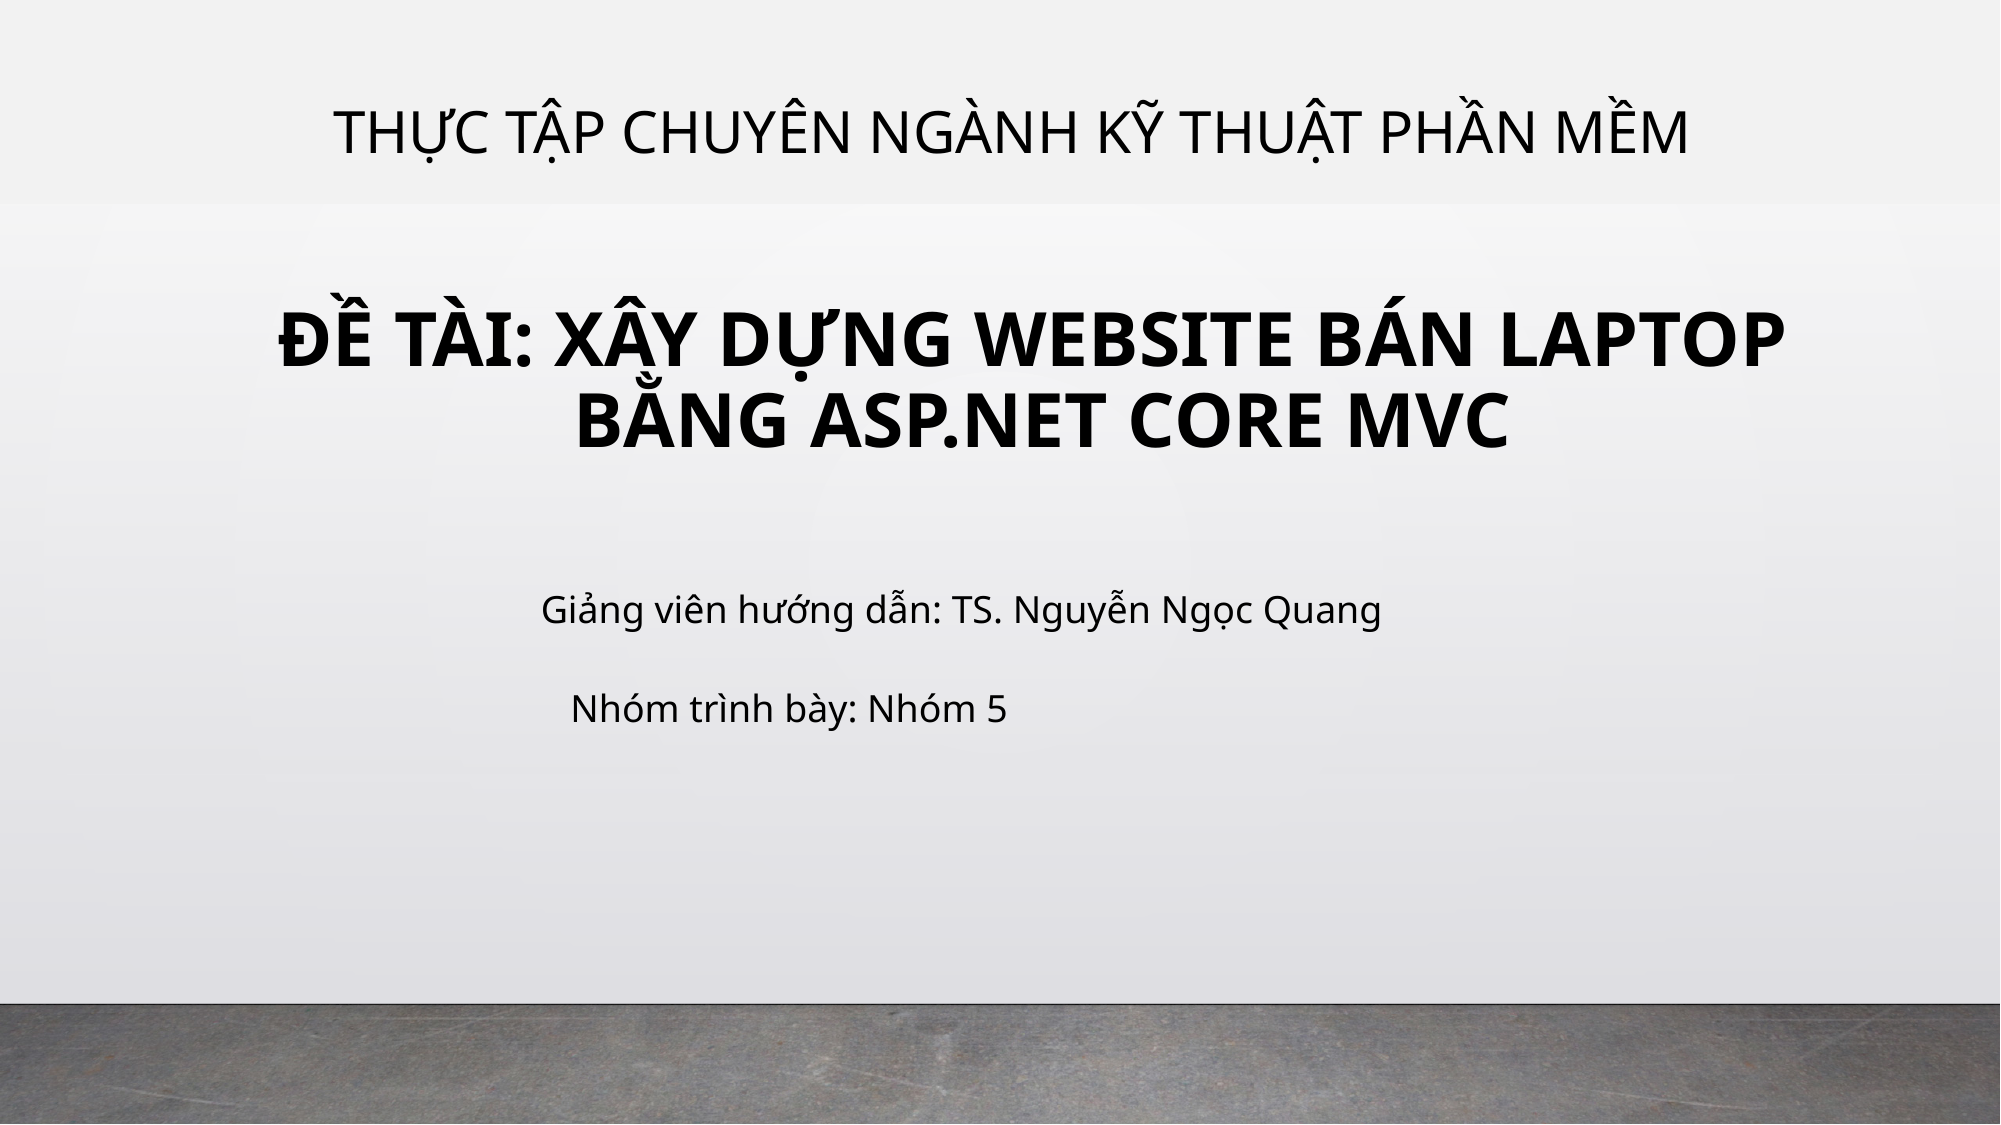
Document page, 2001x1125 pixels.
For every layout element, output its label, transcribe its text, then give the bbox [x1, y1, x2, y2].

text_box [0, 0, 2000, 204]
subtitle Giảng viên hướng dẫn: TS. Nguyễn Ngọc Quang [157, 562, 1767, 668]
text_box THỰC TẬP CHUYÊN NGÀNH KỸ THUẬT PHẦN MỀM [318, 88, 1767, 173]
picture [0, 1004, 2000, 1124]
text_box Nhóm trình bày: Nhóm 5 [555, 661, 2000, 767]
text_box Đề tài: Xây dựng website bán laptop bằng asp.net core mvc [253, 303, 1832, 464]
